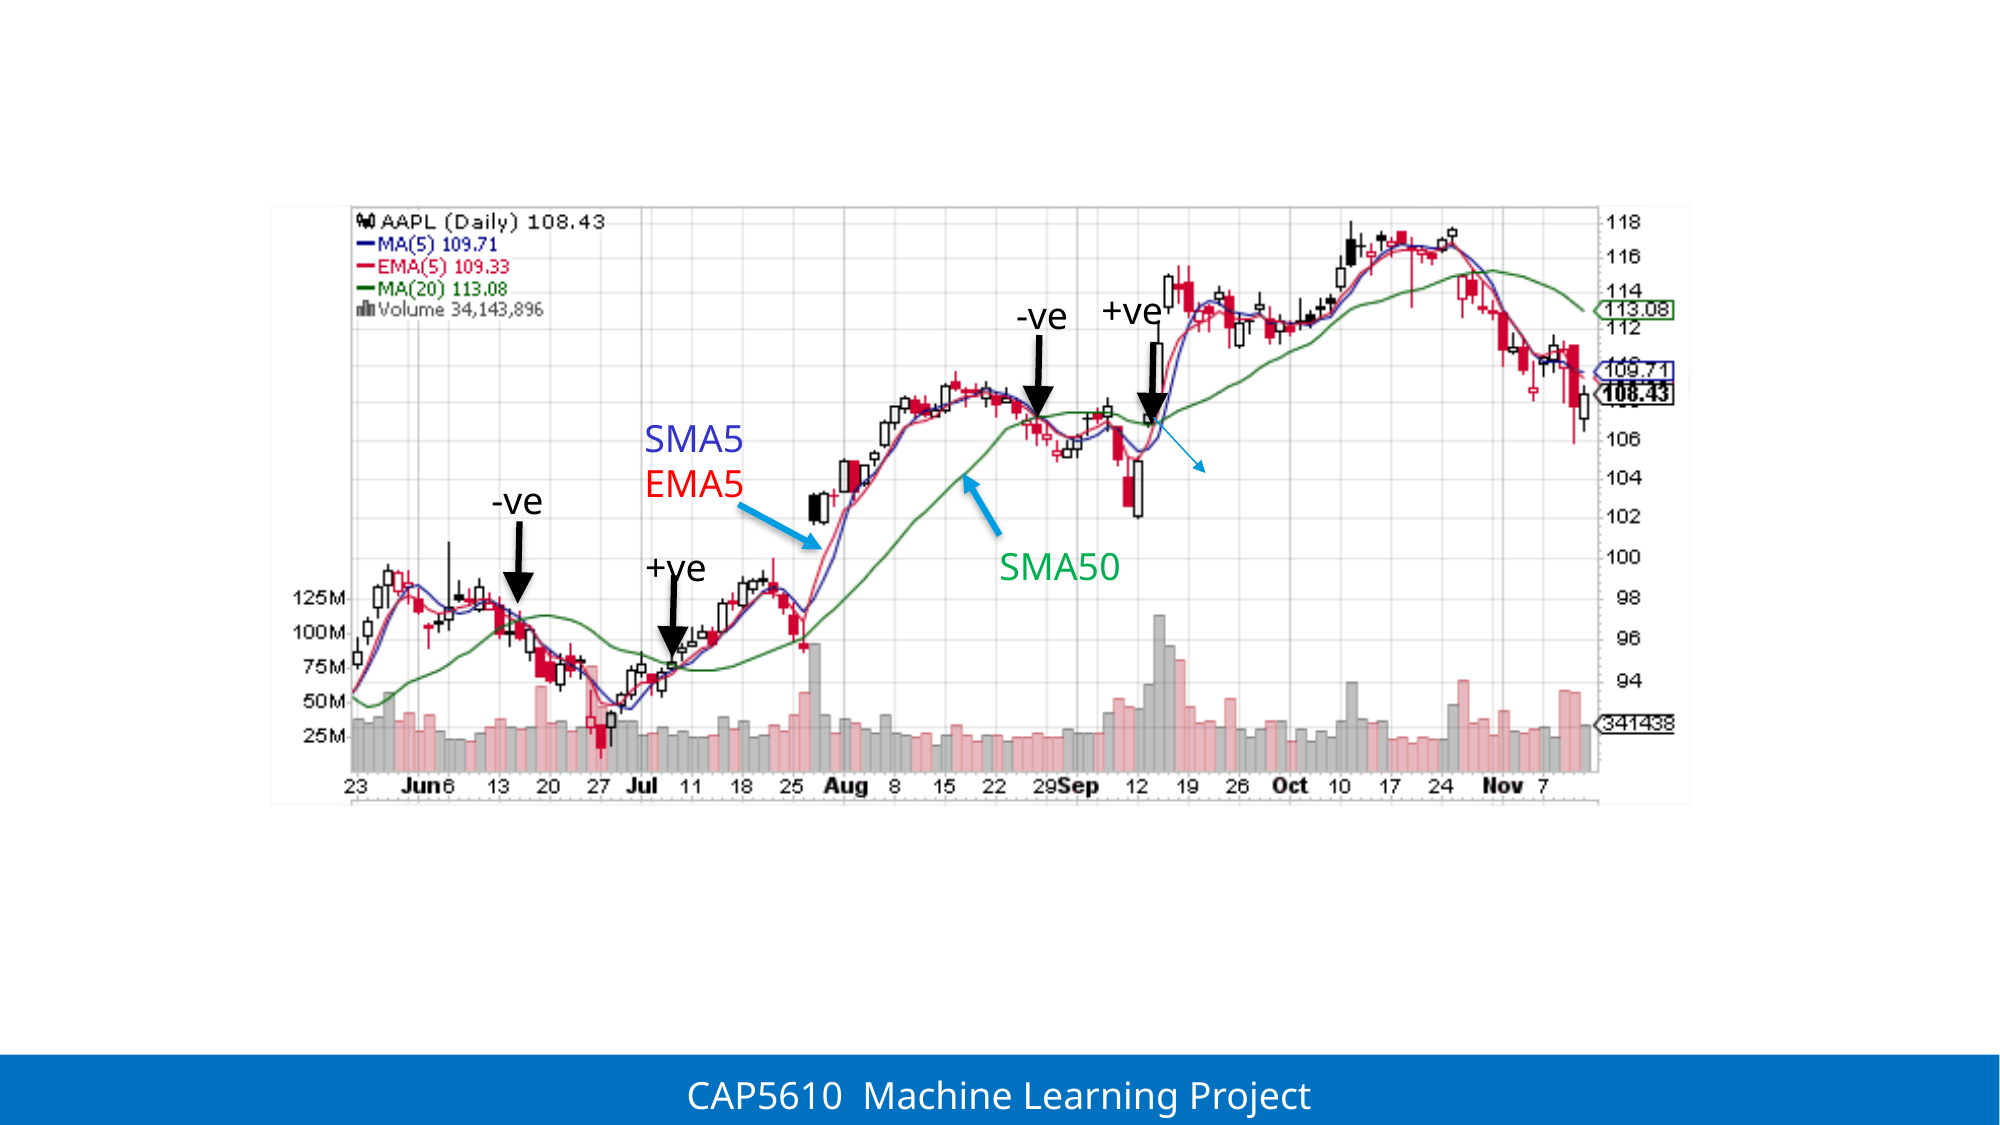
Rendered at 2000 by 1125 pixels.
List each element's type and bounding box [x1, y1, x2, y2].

text_box [269, 205, 1692, 806]
